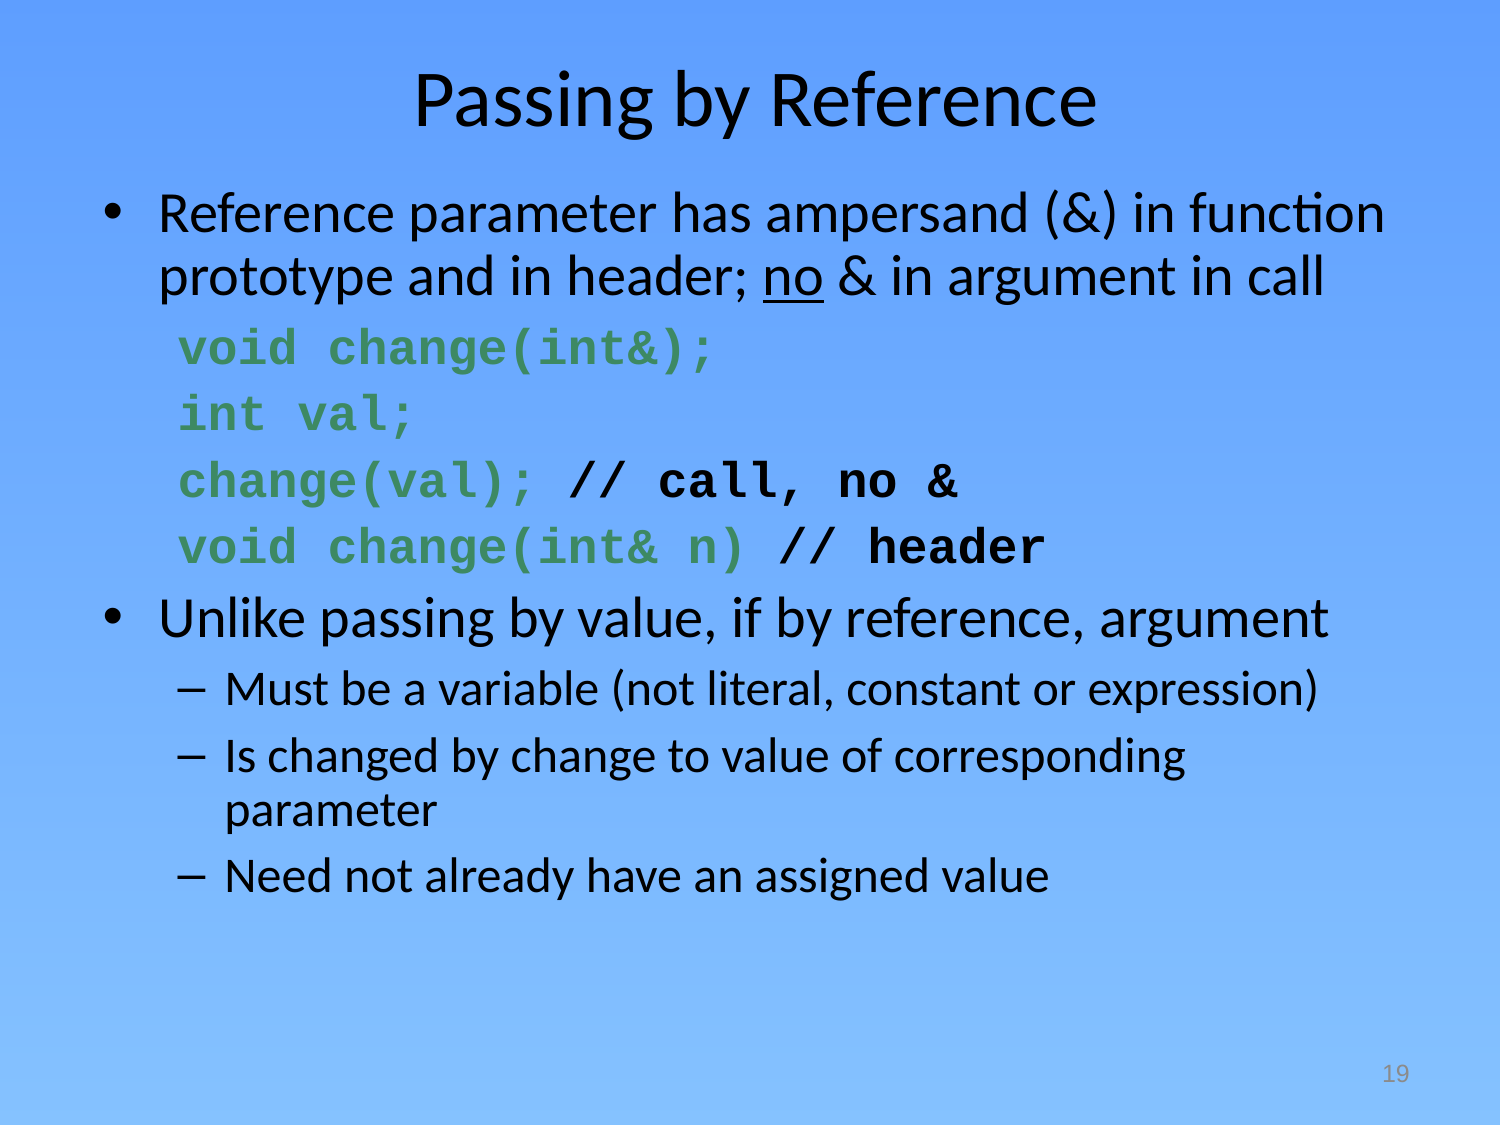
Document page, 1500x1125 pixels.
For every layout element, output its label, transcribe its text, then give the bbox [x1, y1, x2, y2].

title Passing by Reference [50, 37, 1463, 151]
list Reference parameter has ampersand (&) in function prototype and in header; no & in argument in call void change(int&); int val; change(val); // call, no & void change(int& n) // header Unlike passing by value, if by reference, argument Must be a variable (not literal, constant or expression) Is changed by change to value of corresponding parameter Need not already have an assigned value [87, 174, 1413, 1025]
slide_number 19 [1074, 1042, 1425, 1103]
